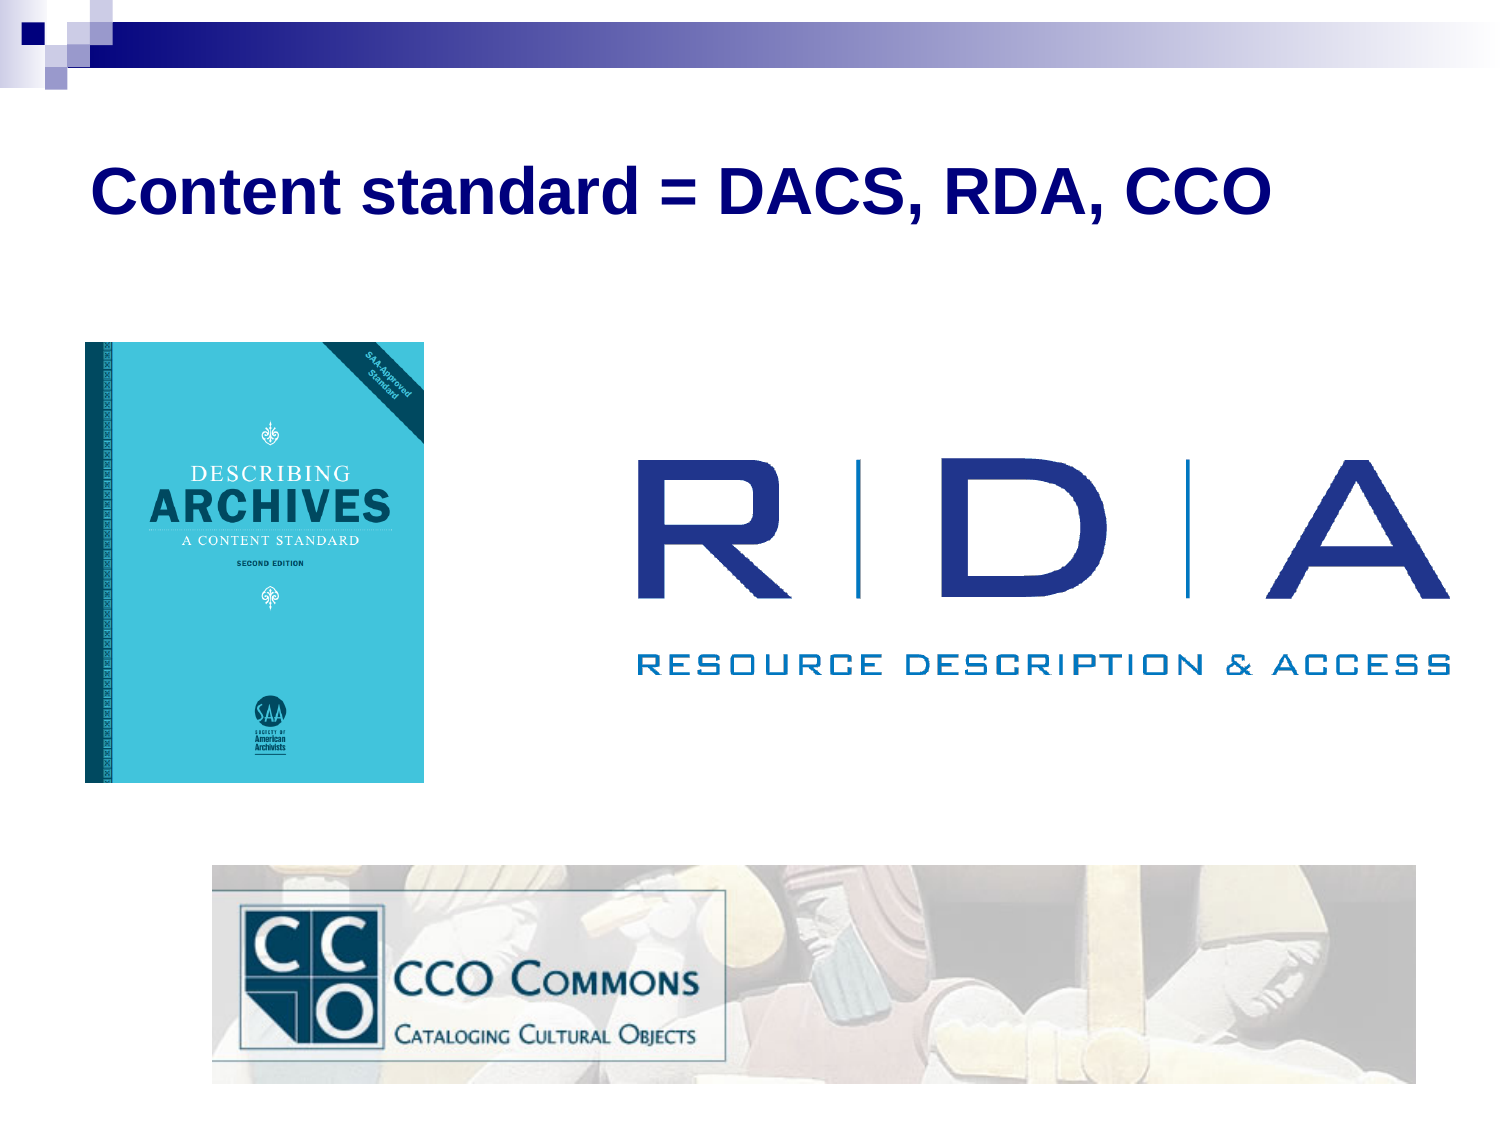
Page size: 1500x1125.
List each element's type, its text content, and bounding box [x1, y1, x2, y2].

picture [104, 342, 424, 783]
picture [212, 864, 1416, 1085]
picture [638, 449, 1450, 676]
title Content standard = DACS, RDA, CCO [75, 75, 1425, 300]
picture [377, 342, 424, 389]
